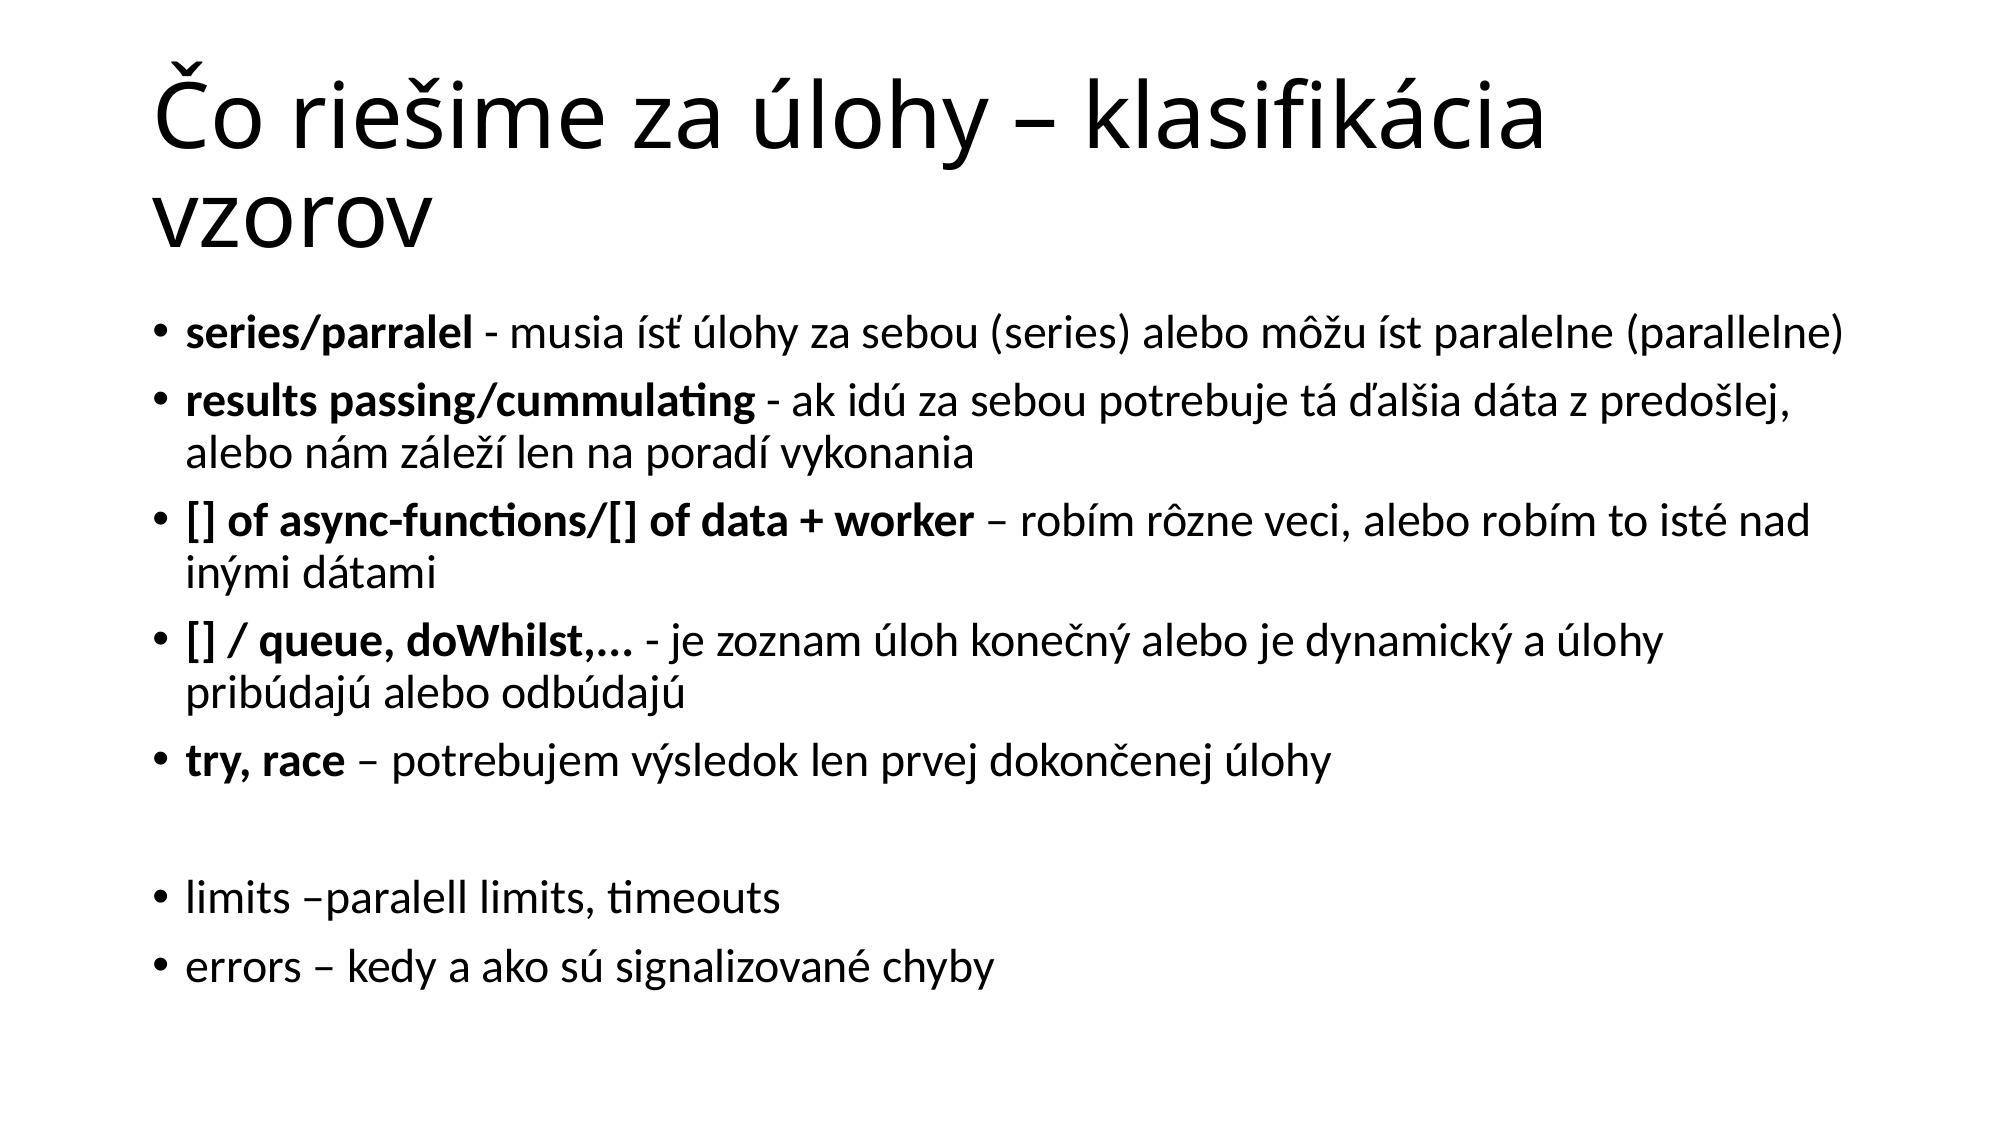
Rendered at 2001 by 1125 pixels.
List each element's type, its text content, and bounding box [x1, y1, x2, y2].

list series/parralel - musia ísť úlohy za sebou (series) alebo môžu íst paralelne (parallelne) results passing/cummulating - ak idú za sebou potrebuje tá ďalšia dáta z predošlej, alebo nám záleží len na poradí vykonania [] of async-functions/[] of data + worker – robím rôzne veci, alebo robím to isté nad inými dátami [] / queue, doWhilst,... - je zoznam úloh konečný alebo je dynamický a úlohy pribúdajú alebo odbúdajú try, race – potrebujem výsledok len prvej dokončenej úlohy limits –paralell limits, timeouts errors – kedy a ako sú signalizované chyby [137, 299, 1863, 1014]
title Čo riešime za úlohy – klasifikácia vzorov [137, 59, 1863, 278]
